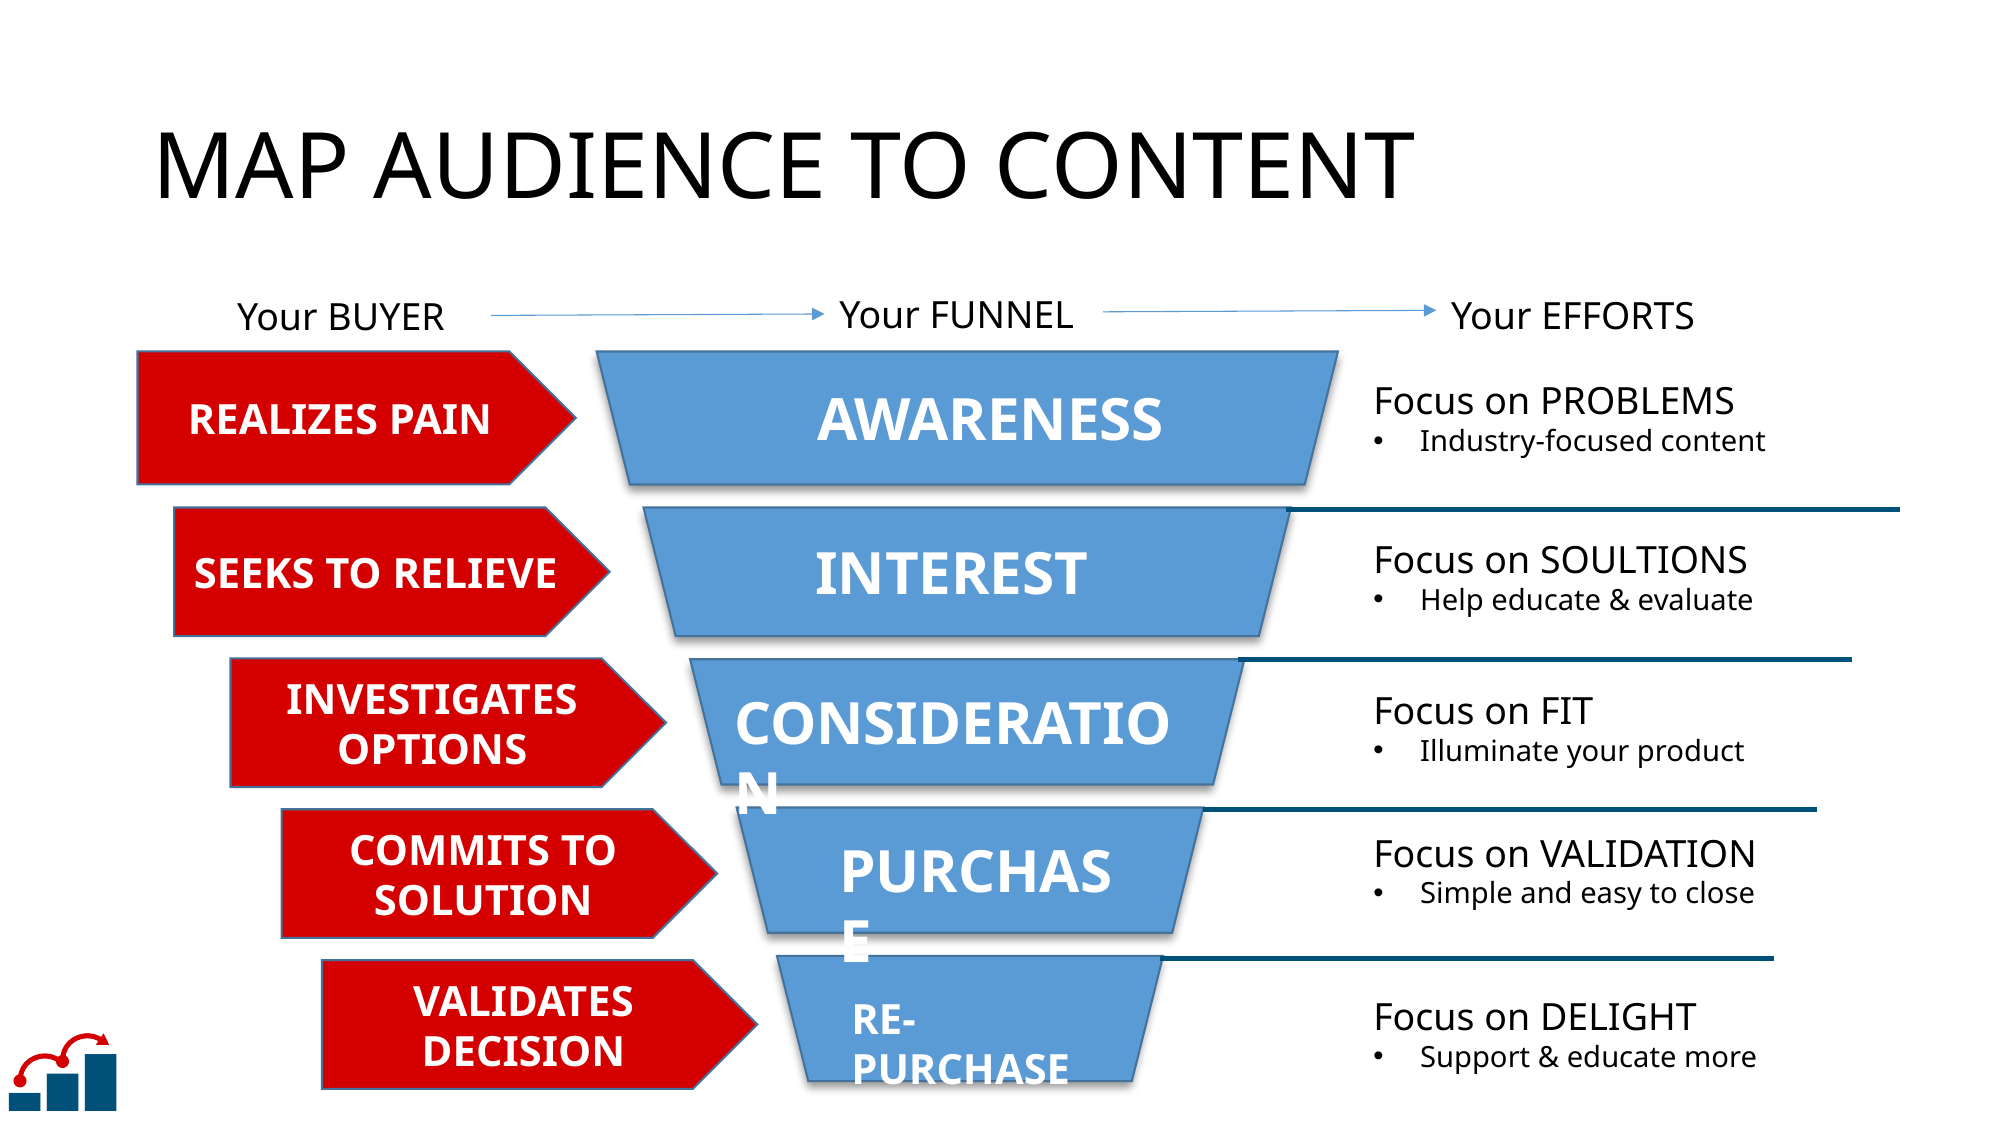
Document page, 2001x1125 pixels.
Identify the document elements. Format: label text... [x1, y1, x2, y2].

text_box [1158, 834, 1198, 934]
text_box [775, 954, 1158, 1083]
text_box REALIZES PAIN [136, 350, 578, 486]
text_box INVESTIGATES OPTIONS [229, 657, 668, 789]
text_box [1158, 954, 1165, 981]
text_box [742, 834, 824, 934]
text_box Your BUYER [222, 285, 492, 346]
text_box [595, 350, 1340, 486]
text_box SEEKS TO RELIEVE [173, 506, 612, 638]
text_box CONSIDERATION [719, 678, 1221, 834]
text_box Your EFFORTS [1436, 284, 1768, 345]
text_box AWARENESS [802, 375, 1196, 460]
text_box COMMITS TO SOLUTION [280, 808, 719, 939]
text_box PURCHASE [824, 827, 1158, 982]
text_box Focus on VALIDATION Simple and easy to close [1358, 822, 1909, 917]
picture [0, 1025, 125, 1125]
text_box Focus on SOULTIONS Help educate & evaluate [1358, 528, 1909, 624]
text_box Your FUNNEL [824, 284, 1118, 344]
text_box RE-PURCHASE [836, 985, 1146, 1101]
text_box Focus on FIT Illuminate your product [1358, 679, 1909, 775]
text_box Focus on DELIGHT Support & educate more [1358, 985, 1909, 1081]
text_box [642, 506, 1293, 638]
text_box VALIDATES DECISION [320, 959, 759, 1090]
text_box [688, 658, 1245, 779]
title MAP AUDIENCE TO CONTENT [137, 59, 1863, 278]
text_box Focus on PROBLEMS Industry-focused content [1358, 369, 1909, 465]
text_box INTEREST [800, 528, 1134, 614]
